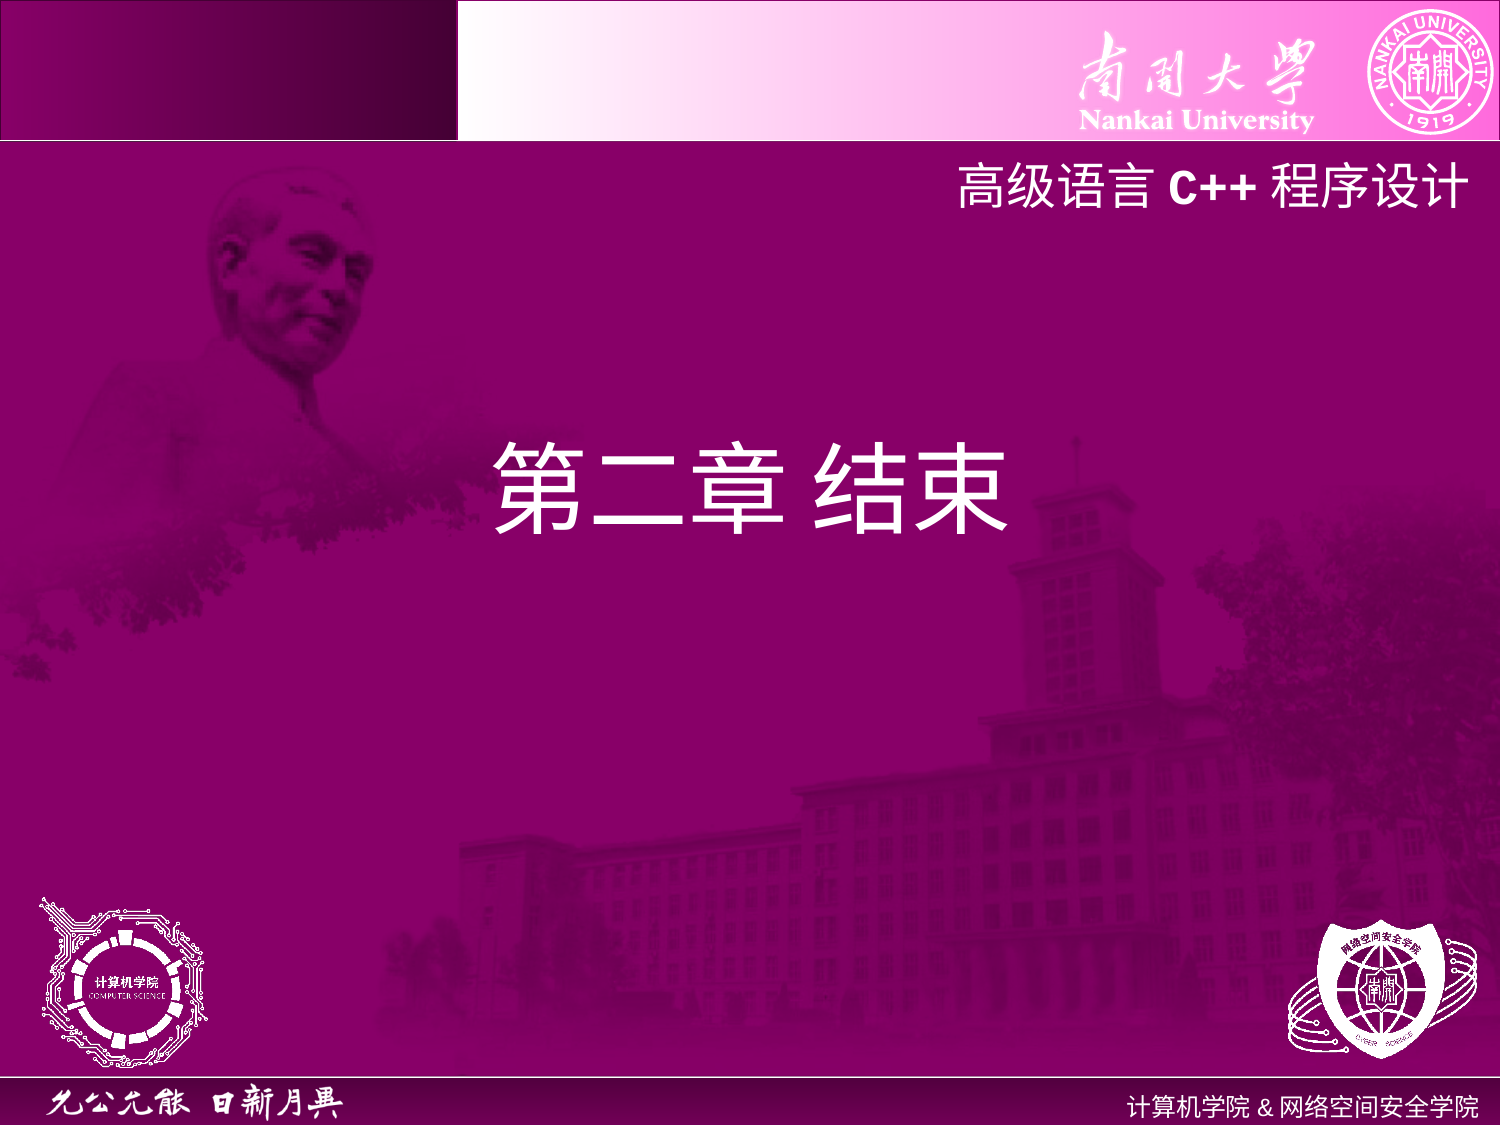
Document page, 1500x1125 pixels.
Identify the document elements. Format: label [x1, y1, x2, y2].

picture [35, 1081, 356, 1122]
picture [0, 140, 1500, 1079]
